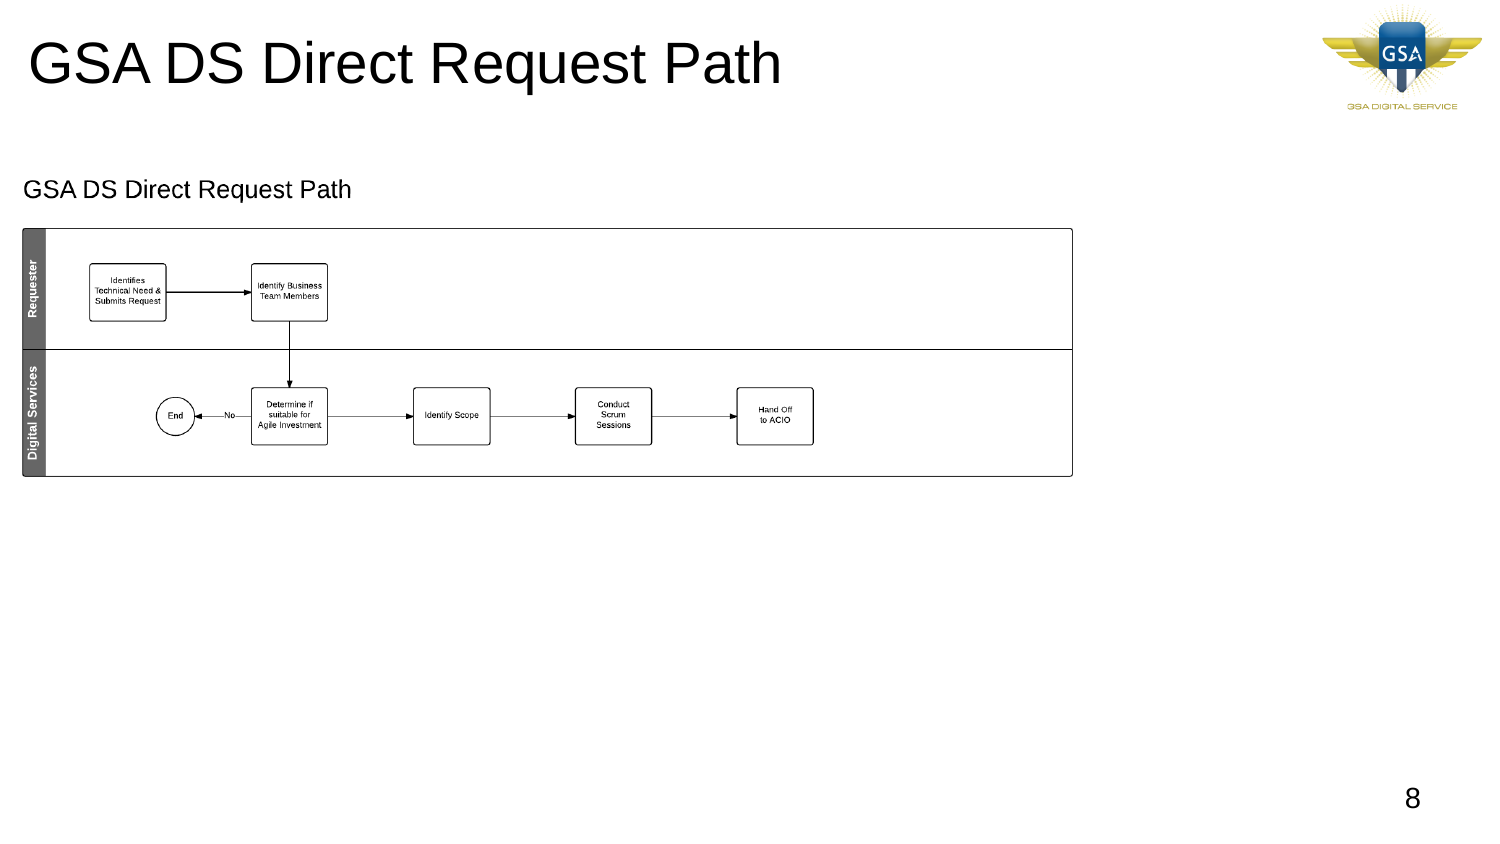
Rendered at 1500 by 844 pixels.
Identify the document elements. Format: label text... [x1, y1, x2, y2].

title GSA DS Direct Request Path [13, 10, 1299, 105]
picture [1304, 0, 1500, 122]
slide_number 8 [1389, 764, 1480, 830]
picture [13, 129, 1105, 504]
